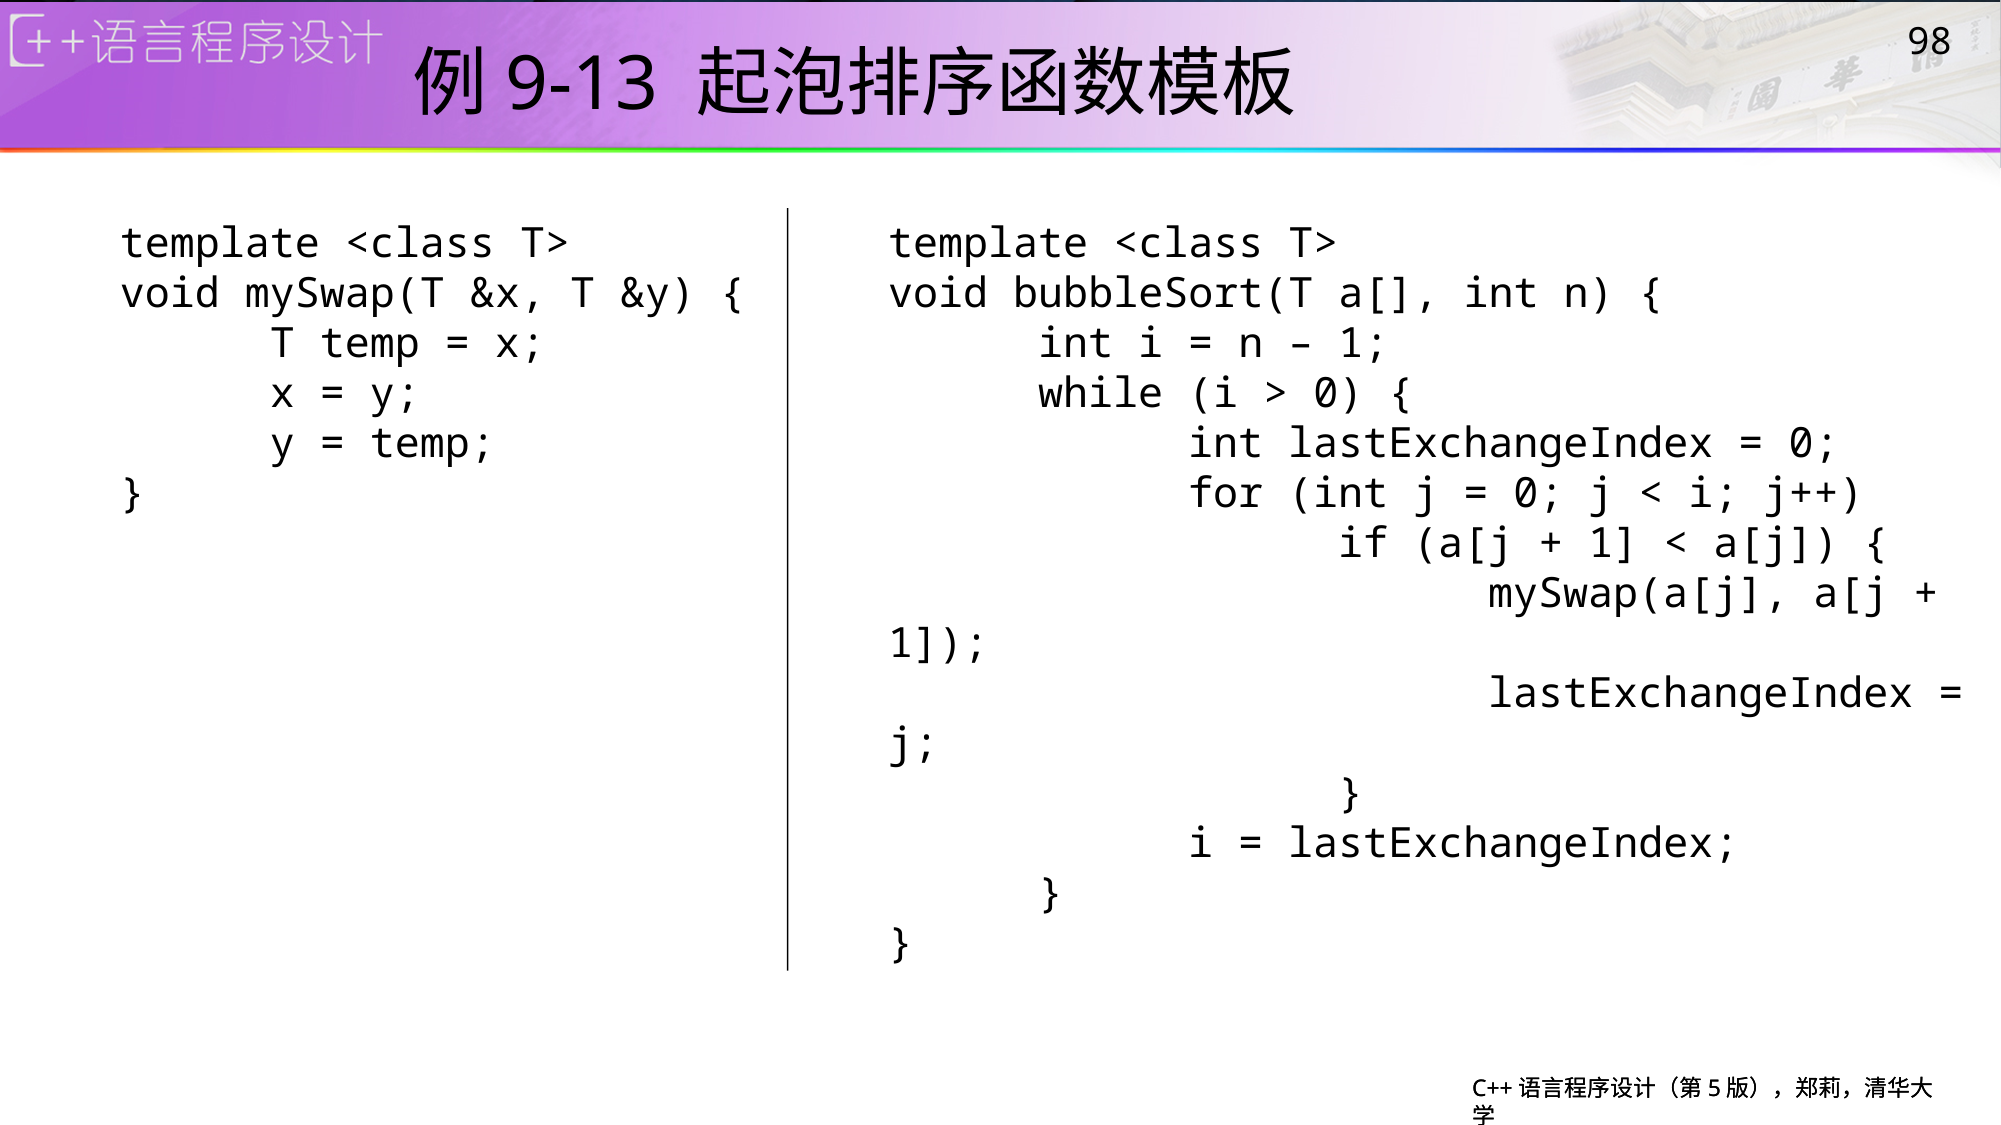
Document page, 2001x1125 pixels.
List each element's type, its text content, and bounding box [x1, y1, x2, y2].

title 例9-13 起泡排序函数模板 [397, 9, 1901, 149]
picture [0, 0, 2001, 1125]
text_box template <class T> void bubbleSort(T a[], int n) { int i = n – 1; while (i > 0) { int lastExchangeIndex = 0; for (int j = 0; j < i; j++) if (a[j + 1] < a[j]) { mySwap(a[j], a[j + 1]); lastExchangeIndex = j; } i = lastExchangeIndex; } } [859, 208, 1996, 1059]
list template <class T> void mySwap(T &x, T &y) { T temp = x; x = y; y = temp; } [90, 208, 767, 1059]
slide_number 98 [1516, 12, 1967, 73]
